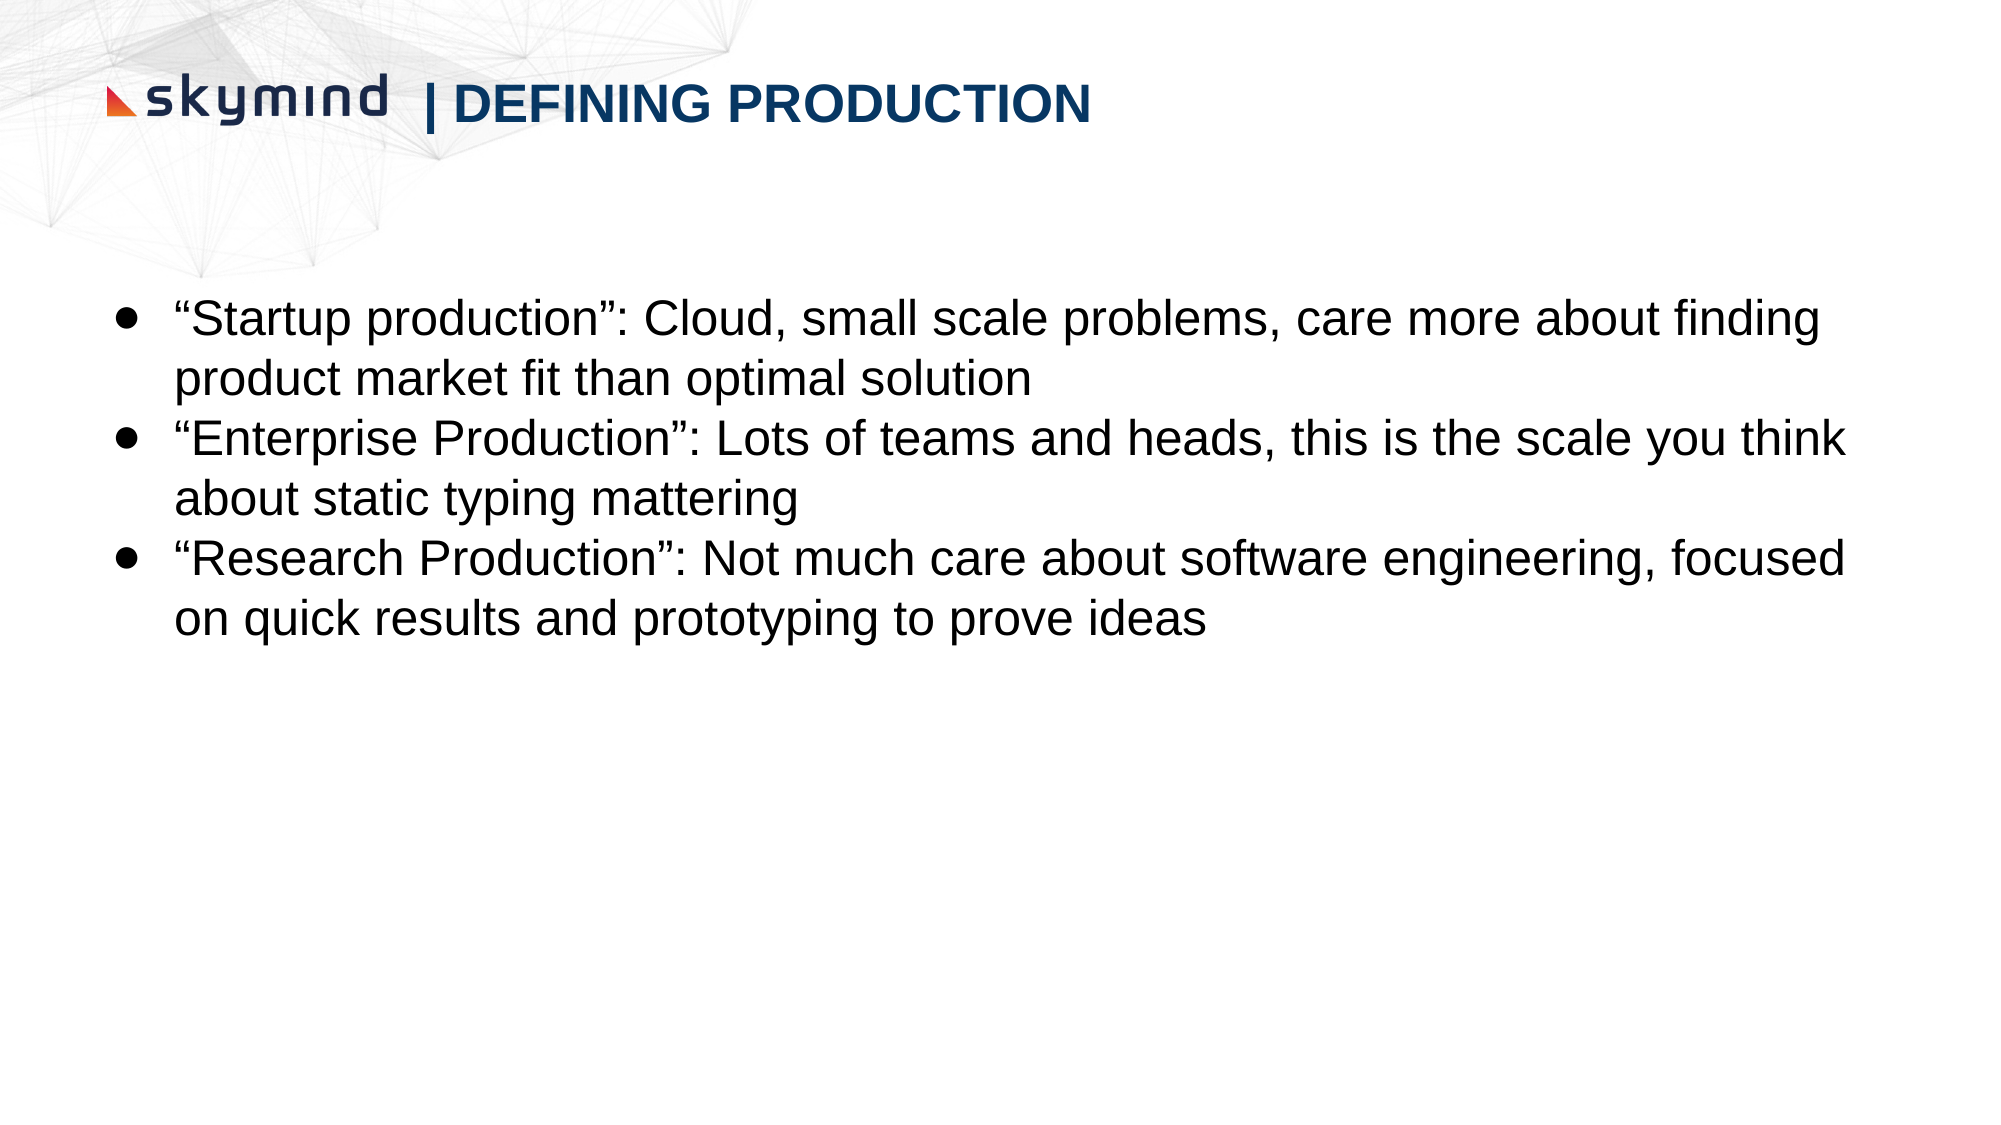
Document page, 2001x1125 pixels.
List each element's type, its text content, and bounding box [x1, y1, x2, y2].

text_box | DEFINING PRODUCTION [408, 52, 1828, 152]
picture [0, 0, 1457, 1125]
text_box “Startup production”: Cloud, small scale problems, care more about finding product market fit than optimal solution “Enterprise Production”: Lots of teams and heads, this is the scale you think about static typing mattering “Research Production”: Not much care about software engineering, focused on quick results and prototyping to prove ideas [84, 270, 1880, 908]
